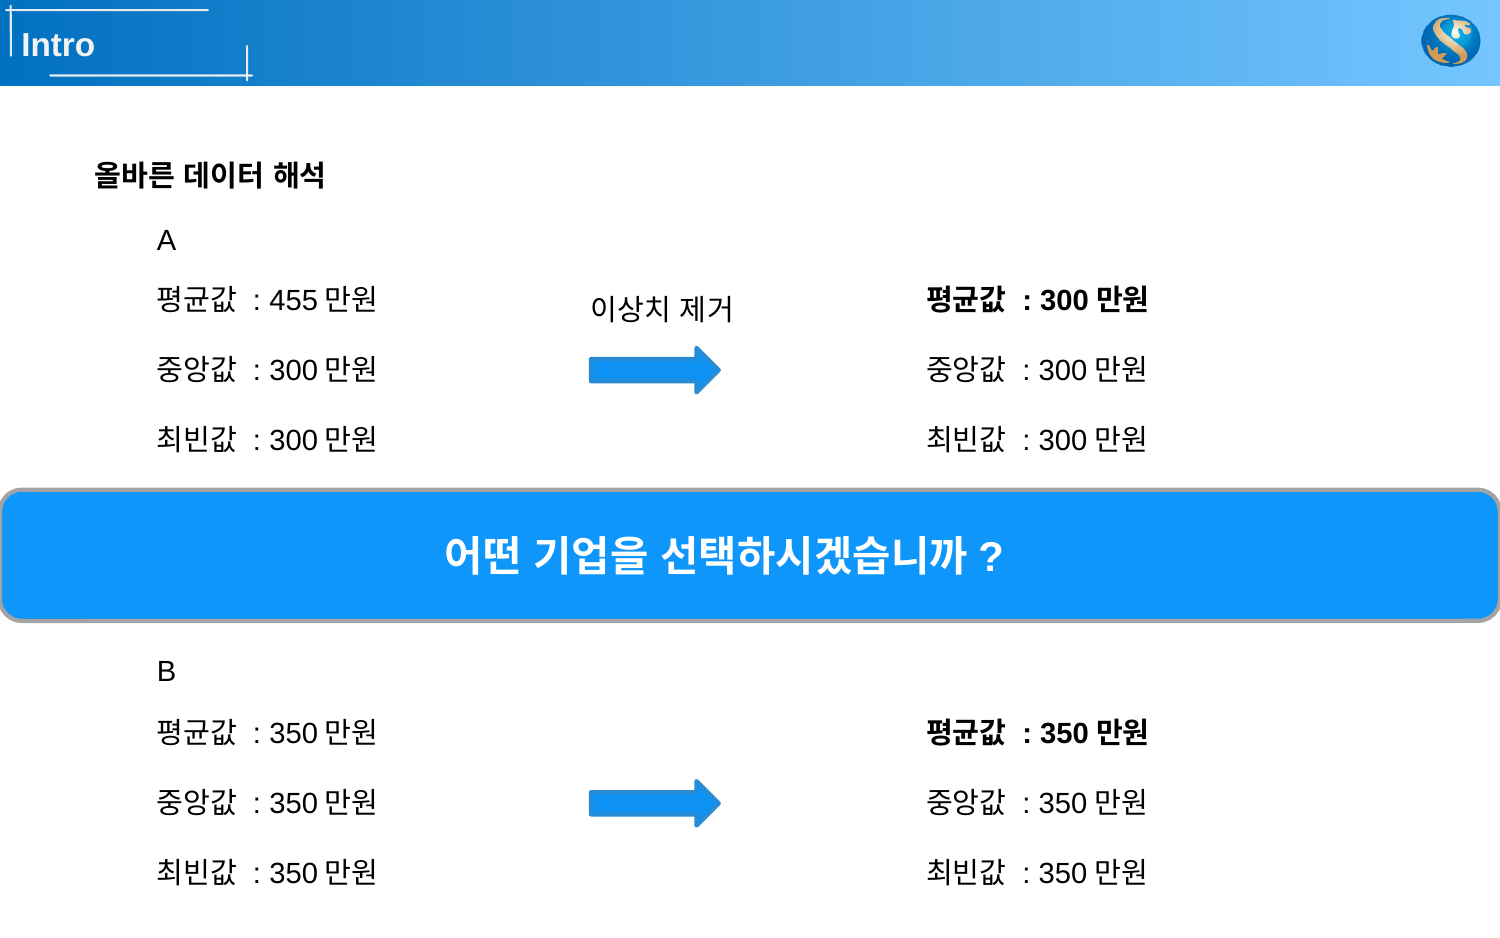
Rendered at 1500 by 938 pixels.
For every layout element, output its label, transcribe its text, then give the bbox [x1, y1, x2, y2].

text_box 평균값 : 350만원 중앙값 : 350만원 최빈값 : 350만원 [141, 707, 527, 897]
text_box 평균값 : 350만원 중앙값 : 350만원 최빈값 : 350만원 [911, 707, 1296, 897]
text_box 이상치 제거 [576, 283, 750, 334]
text_box 평균값 : 300만원 중앙값 : 300만원 최빈값 : 300만원 [911, 274, 1296, 464]
text_box A [142, 213, 192, 264]
text_box Intro [15, 23, 240, 64]
text_box [0, 487, 1500, 624]
picture [1421, 12, 1482, 75]
text_box 어떤 기업을 선택하시겠습니까? [429, 522, 1019, 588]
text_box B [142, 644, 192, 695]
text_box [588, 345, 721, 395]
text_box 올바른 데이터 해석 [79, 149, 343, 200]
text_box 평균값 : 455만원 중앙값 : 300만원 최빈값 : 300만원 [141, 274, 527, 464]
text_box [588, 779, 721, 828]
